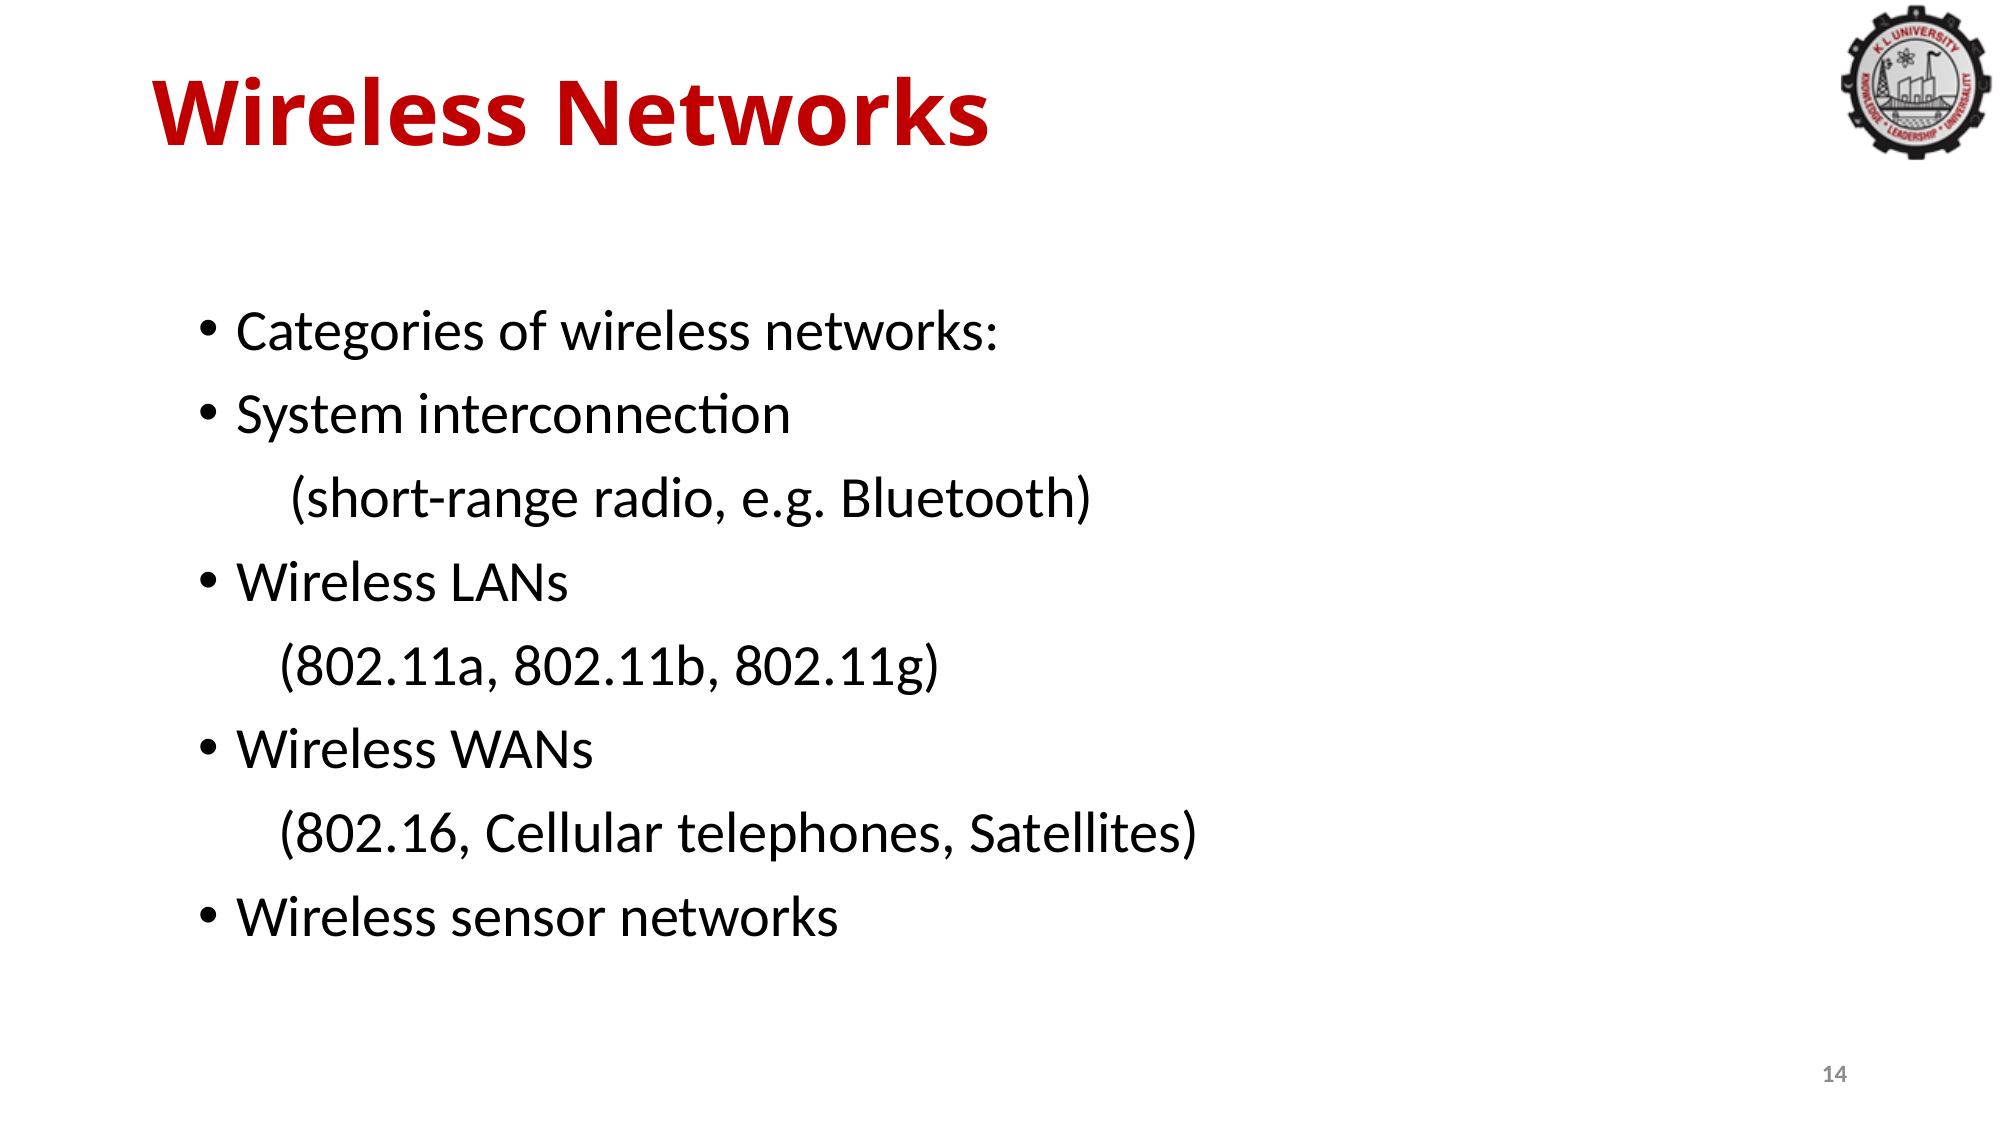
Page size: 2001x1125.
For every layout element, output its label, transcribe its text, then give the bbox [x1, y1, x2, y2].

slide_number 14 [1746, 1042, 1863, 1103]
title Wireless Networks [137, 59, 1863, 173]
list Categories of wireless networks: System interconnection (short-range radio, e.g. Bluetooth) Wireless LANs (802.11a, 802.11b, 802.11g) Wireless WANs (802.16, Cellular telephones, Satellites) Wireless sensor networks [183, 292, 1815, 1075]
picture [1827, 0, 2000, 173]
